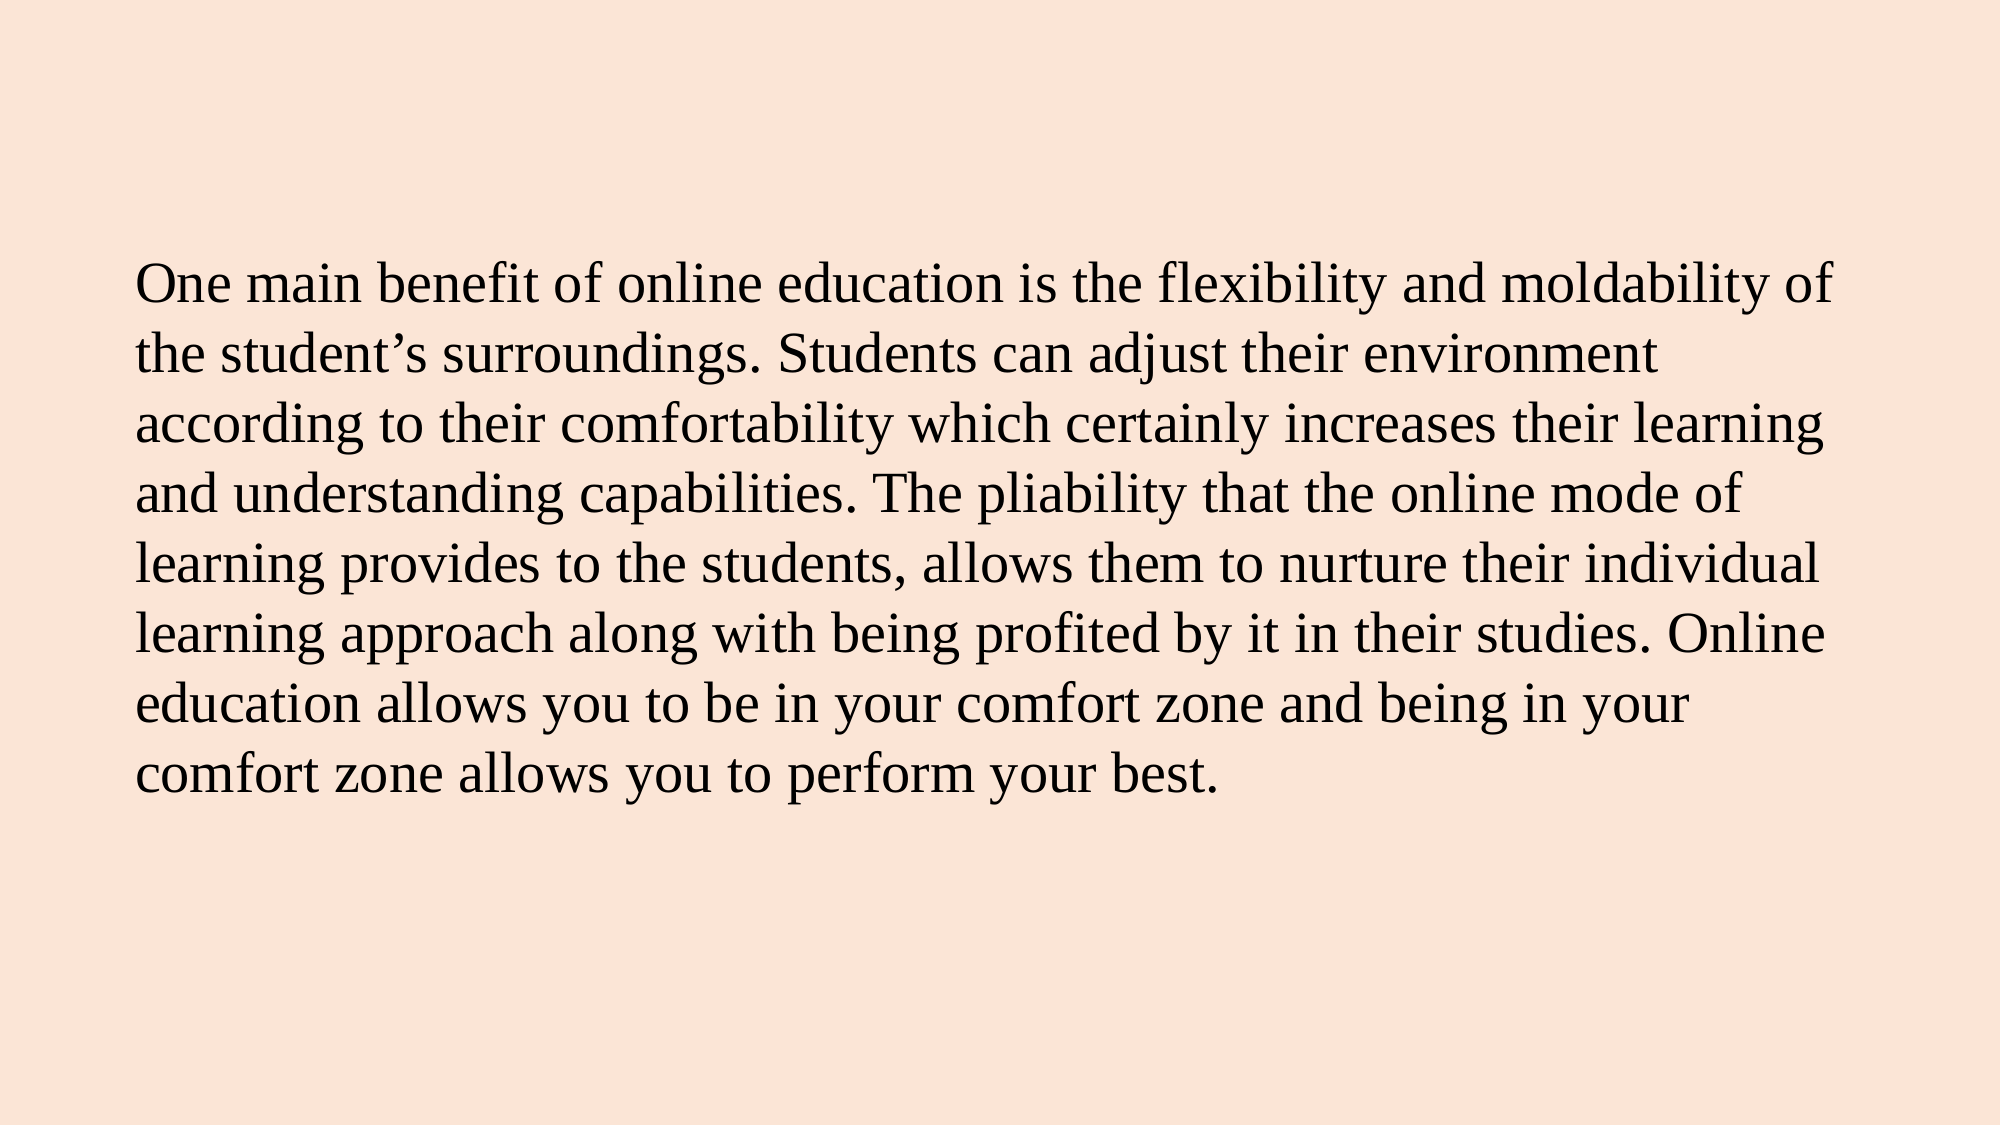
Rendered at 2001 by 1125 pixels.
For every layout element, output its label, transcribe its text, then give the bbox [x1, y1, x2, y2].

text_box One main benefit of online education is the flexibility and moldability of the student’s surroundings. Students can adjust their environment according to their comfortability which certainly increases their learning and understanding capabilities. The pliability that the online mode of learning provides to the students, allows them to nurture their individual learning approach along with being profited by it in their studies. Online education allows you to be in your comfort zone and being in your comfort zone allows you to perform your best. [120, 236, 1880, 812]
